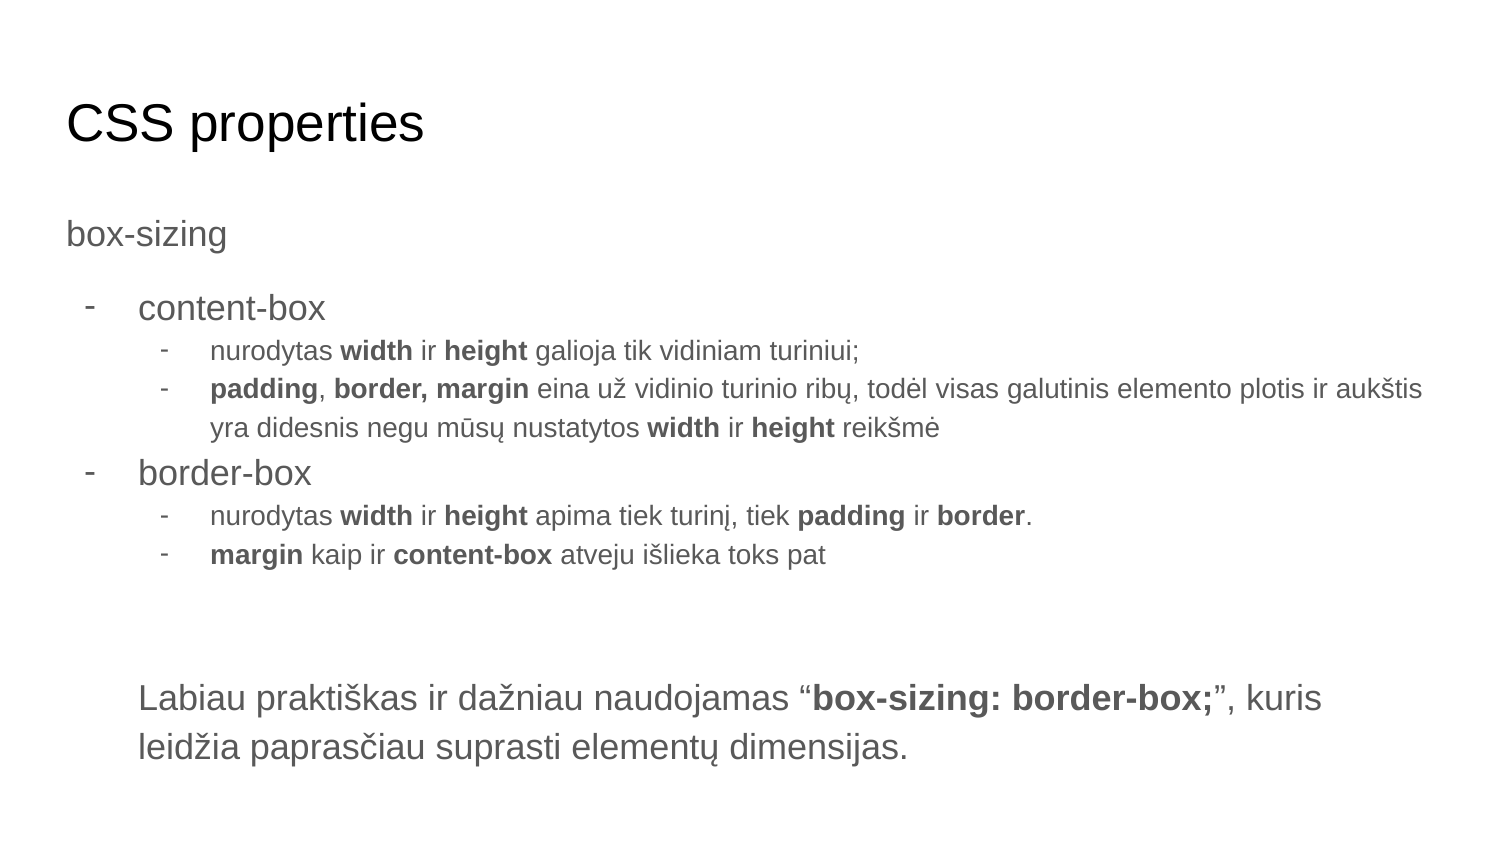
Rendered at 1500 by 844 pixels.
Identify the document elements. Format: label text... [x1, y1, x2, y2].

title CSS properties [51, 72, 1449, 167]
list box-sizing content-box nurodytas width ir height galioja tik vidiniam turiniui; padding, border, margin eina už vidinio turinio ribų, todėl visas galutinis elemento plotis ir aukštis yra didesnis negu mūsų nustatytos width ir height reikšmė border-box nurodytas width ir height apima tiek turinį, tiek padding ir border. margin kaip ir content-box atveju išlieka toks pat Labiau praktiškas ir dažniau naudojamas “box-sizing: border-box;”, kuris leidžia paprasčiau suprasti elementų dimensijas. [51, 189, 1449, 788]
